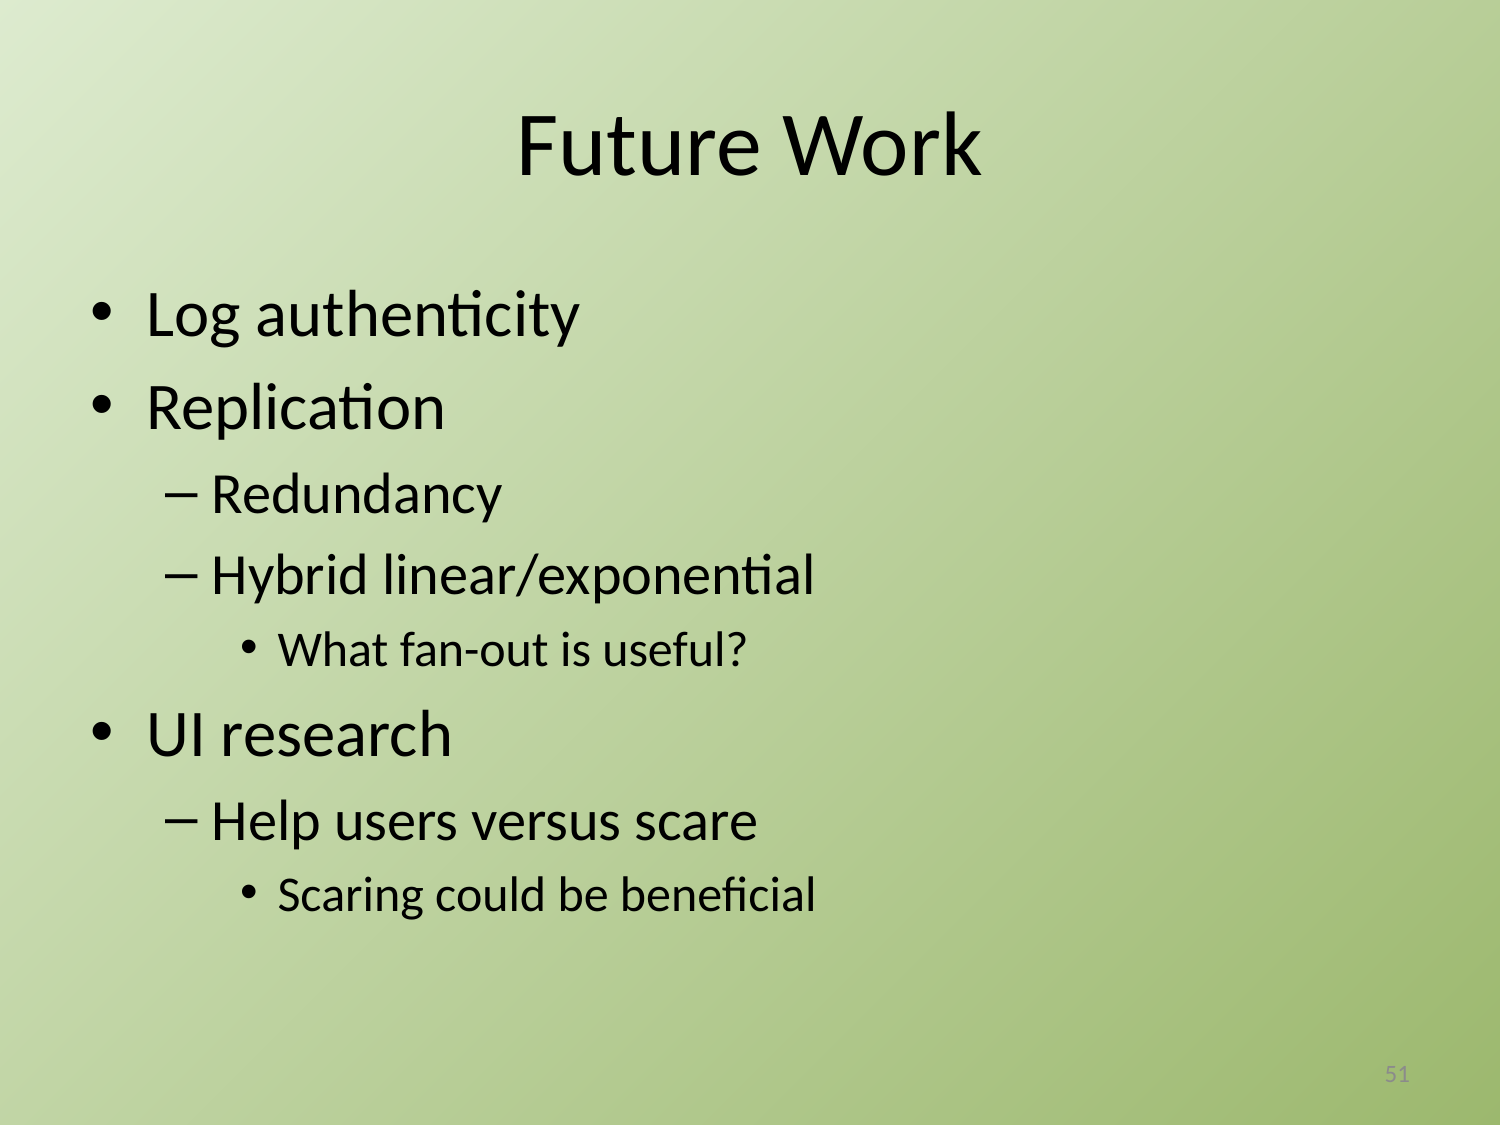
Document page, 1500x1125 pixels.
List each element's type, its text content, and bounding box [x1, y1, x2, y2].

title Future Work [75, 45, 1425, 233]
slide_number 51 [1074, 1042, 1425, 1103]
list Log authenticity Replication Redundancy Hybrid linear/exponential What fan-out is useful? UI research Help users versus scare Scaring could be beneficial [75, 262, 1425, 1005]
